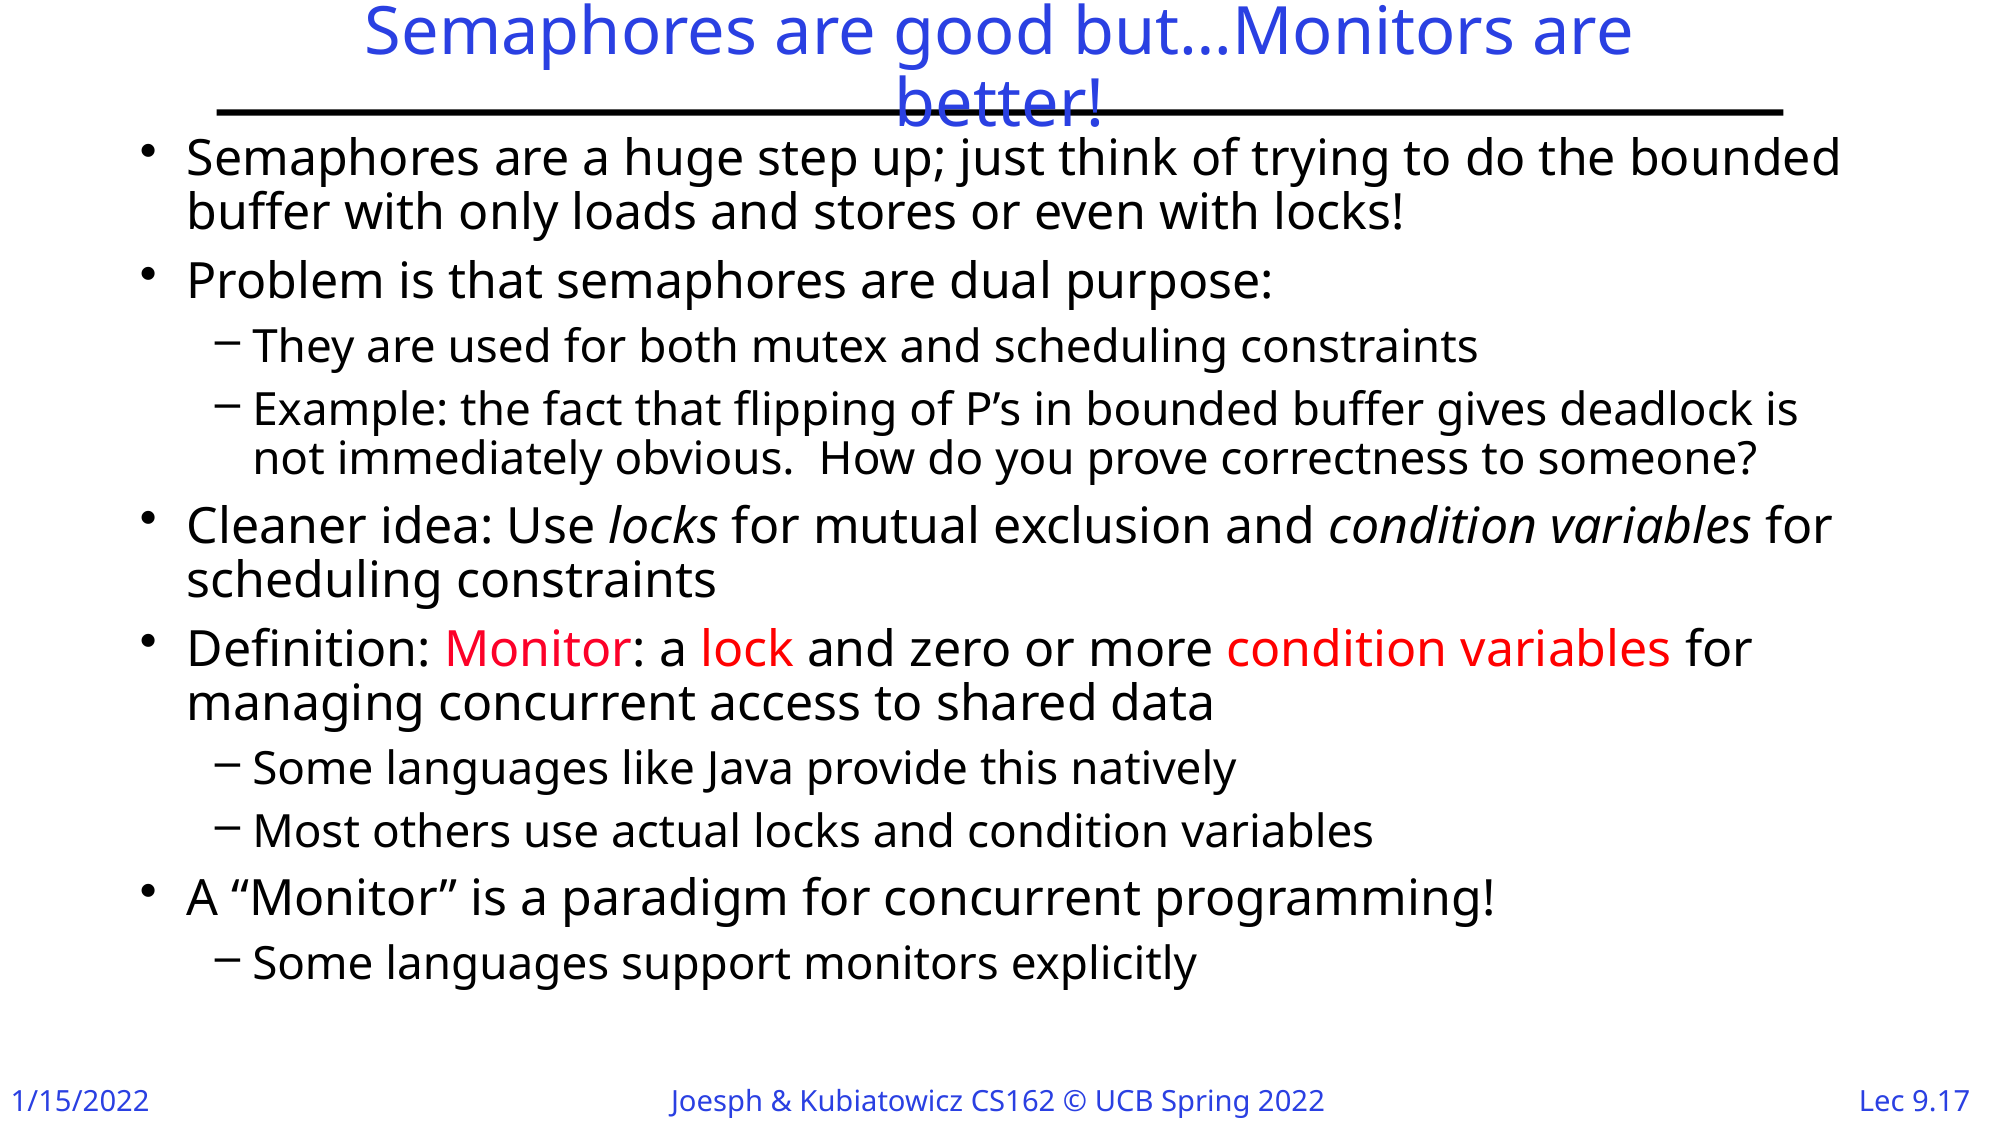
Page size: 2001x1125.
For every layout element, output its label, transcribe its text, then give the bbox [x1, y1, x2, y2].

list Semaphores are a huge step up; just think of trying to do the bounded buffer with only loads and stores or even with locks! Problem is that semaphores are dual purpose: They are used for both mutex and scheduling constraints Example: the fact that flipping of P’s in bounded buffer gives deadlock is not immediately obvious. How do you prove correctness to someone? Cleaner idea: Use locks for mutual exclusion and condition variables for scheduling constraints Definition: Monitor: a lock and zero or more condition variables for managing concurrent access to shared data Some languages like Java provide this natively Most others use actual locks and condition variables A “Monitor” is a paradigm for concurrent programming! Some languages support monitors explicitly [125, 125, 1863, 1075]
title Semaphores are good but…Monitors are better! [275, 24, 1725, 113]
